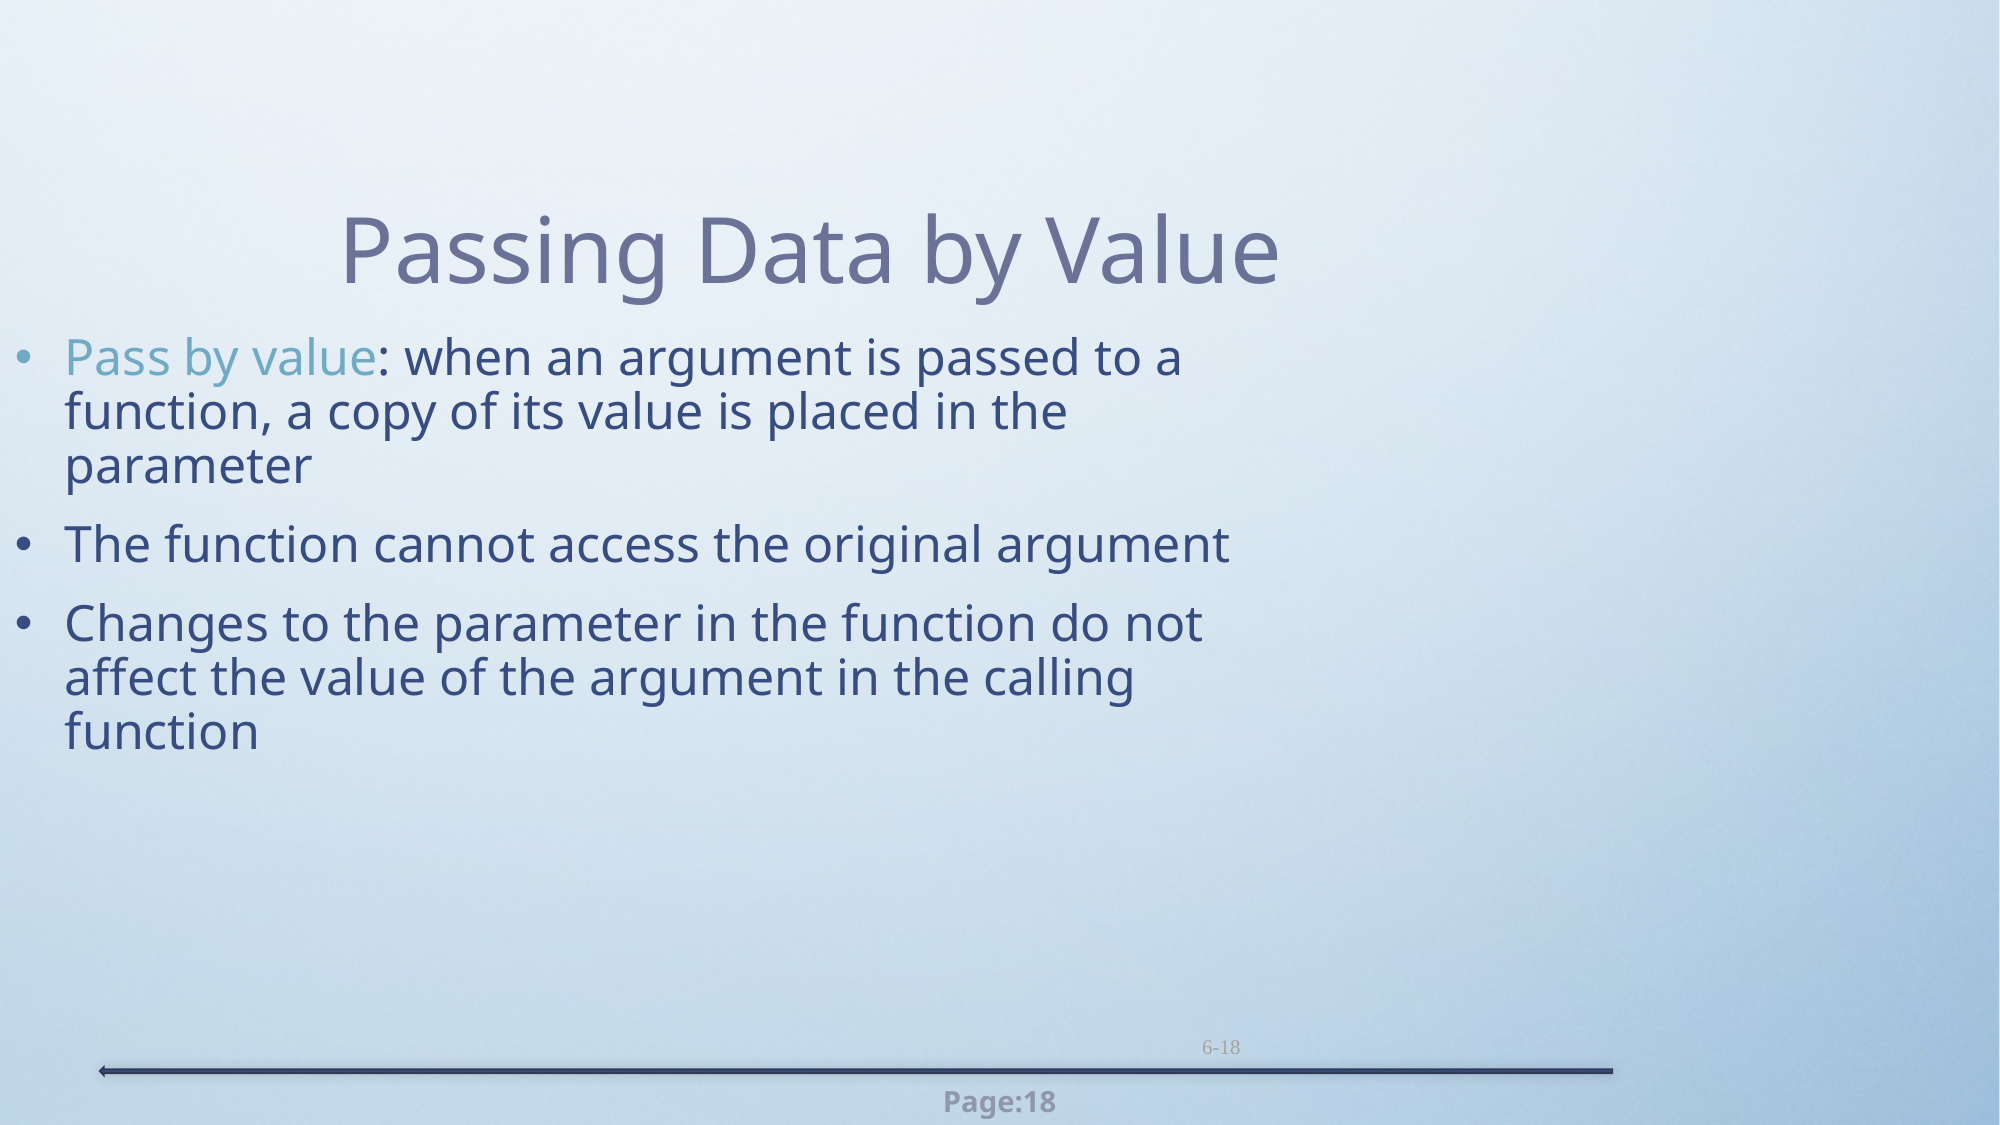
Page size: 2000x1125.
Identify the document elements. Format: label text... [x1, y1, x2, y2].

text_box Passing Data by Value [319, 102, 1400, 313]
text_box 6-18 [1187, 1026, 1500, 1102]
text_box Pass by value: when an argument is passed to a function, a copy of its value is placed in the parameter The function cannot access the original argument Changes to the parameter in the function do not affect the value of the argument in the calling function [0, 324, 1338, 1013]
picture [0, 0, 2000, 1125]
